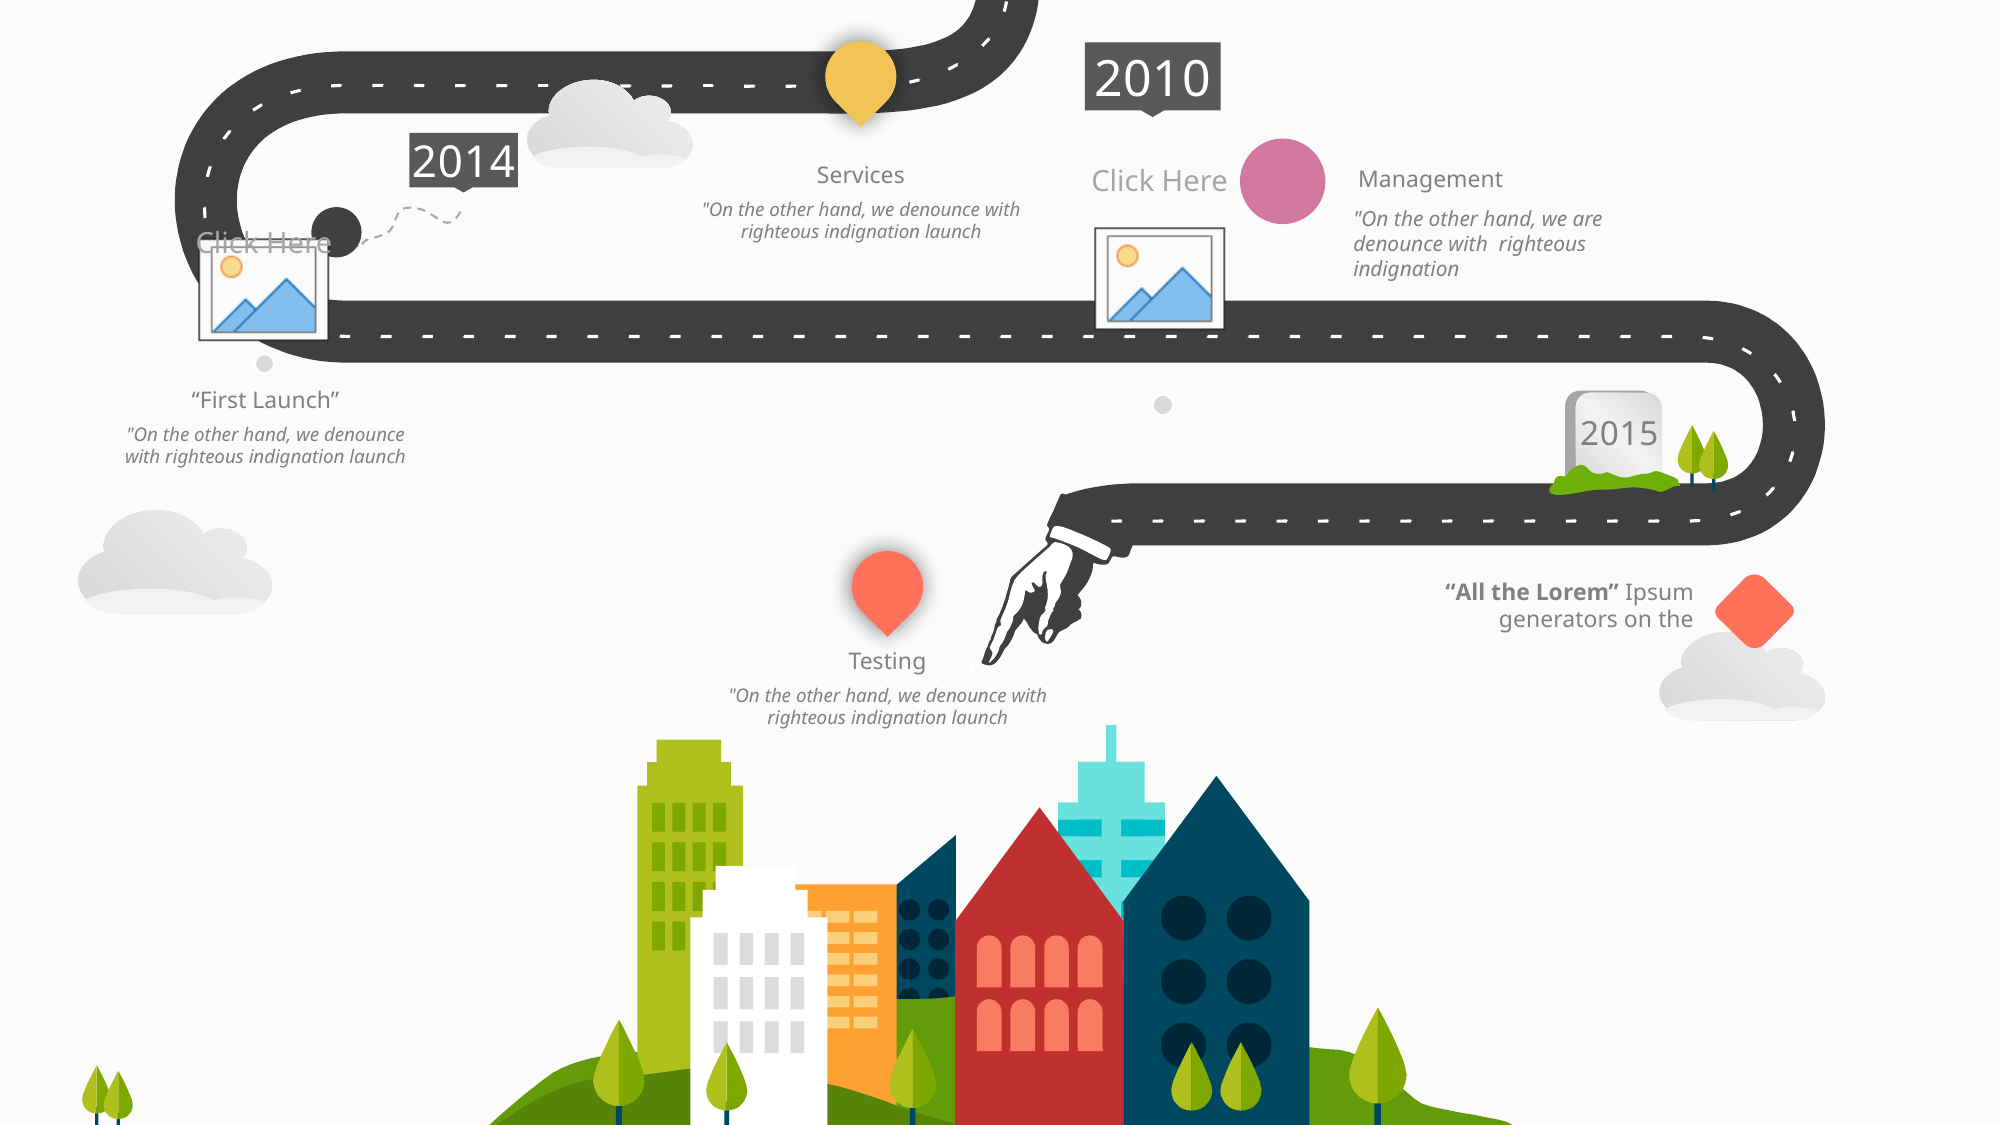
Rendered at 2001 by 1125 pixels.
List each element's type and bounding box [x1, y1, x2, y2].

text_box [851, 551, 924, 623]
text_box [106, 385, 424, 469]
text_box [174, 0, 1825, 677]
text_box [77, 510, 272, 614]
text_box [82, 725, 1513, 1125]
text_box [1549, 390, 1729, 495]
text_box [526, 79, 693, 168]
text_box [1353, 164, 1611, 282]
text_box [1659, 632, 1825, 721]
text_box [825, 41, 897, 113]
picture [1035, 154, 1285, 404]
text_box [722, 646, 1053, 729]
text_box [695, 160, 1027, 243]
picture [190, 216, 338, 363]
